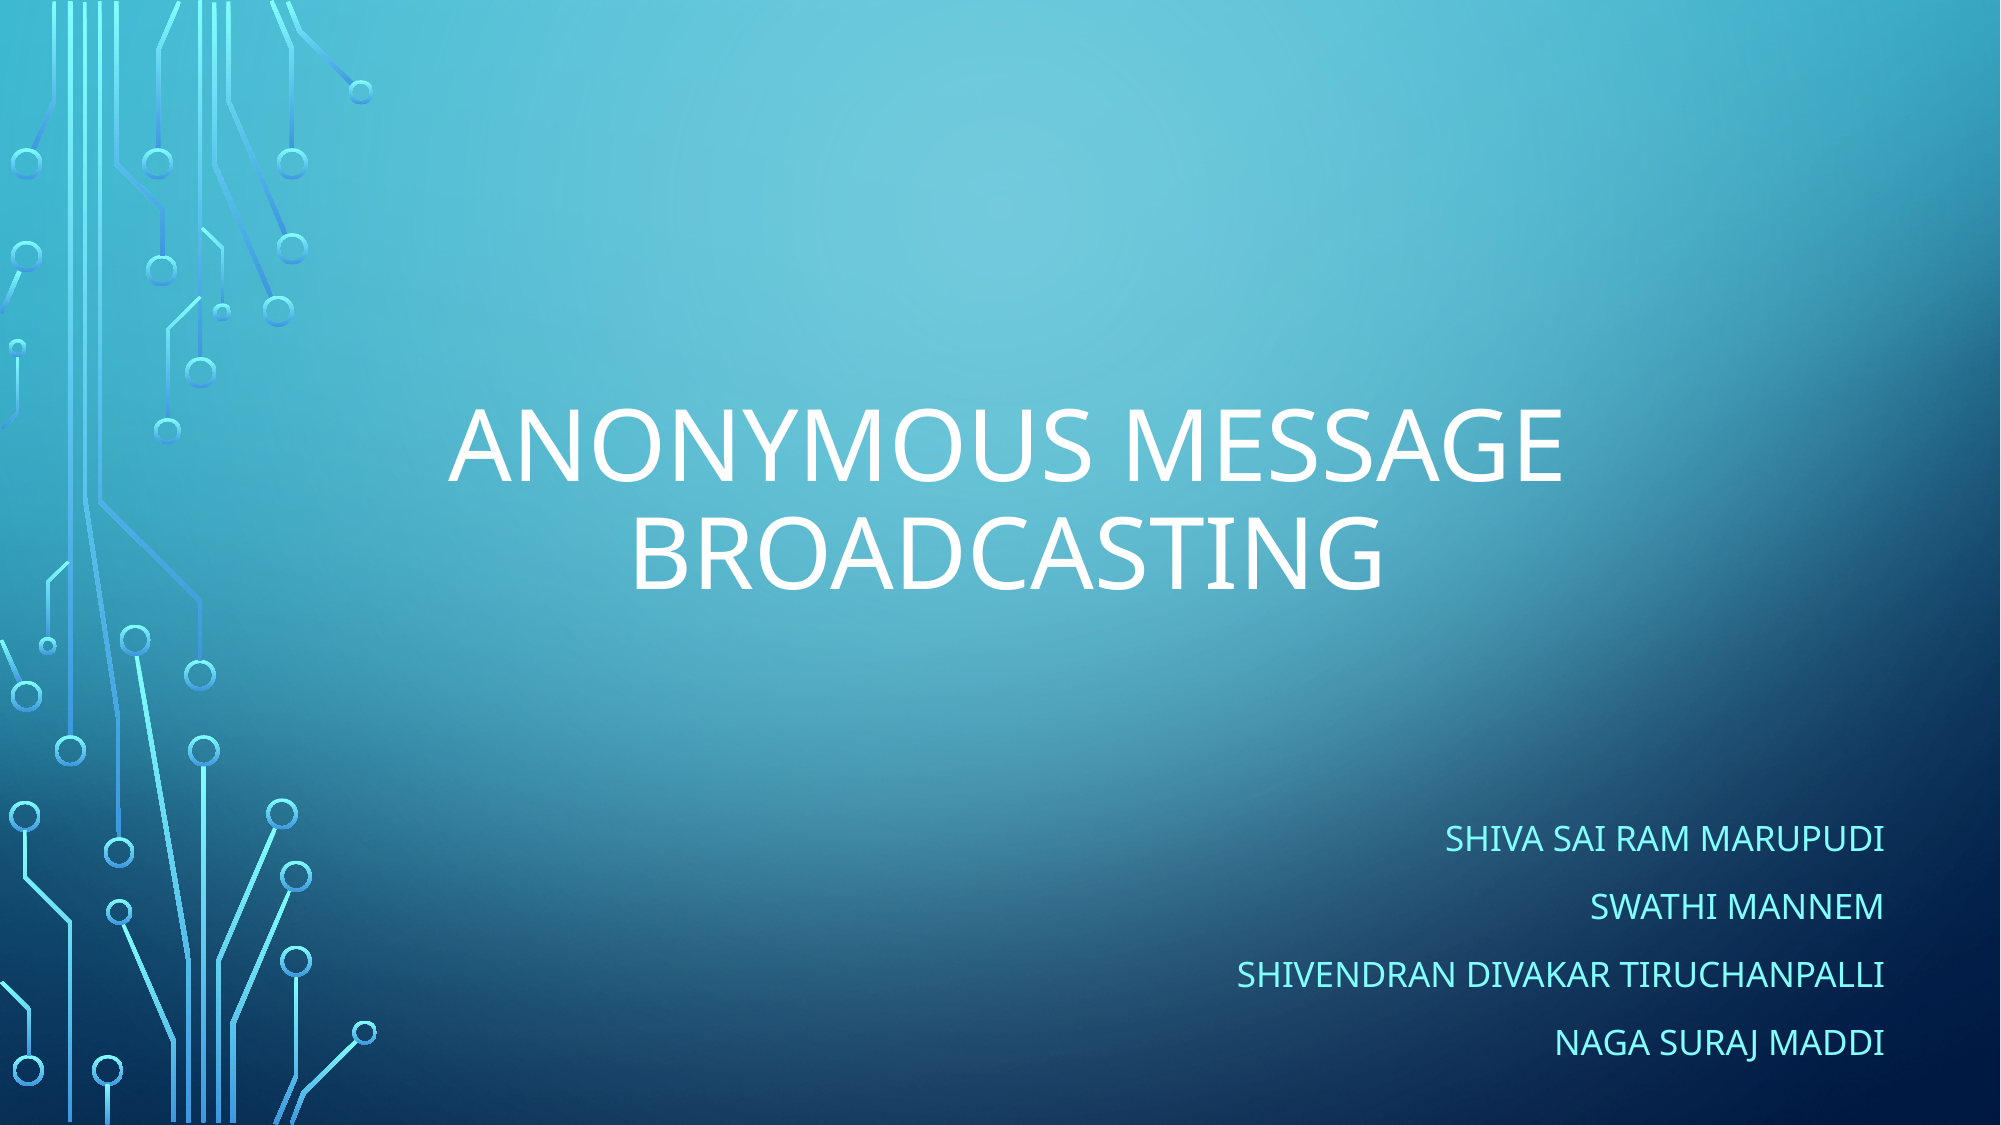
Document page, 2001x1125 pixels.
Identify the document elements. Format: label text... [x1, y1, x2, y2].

subtitle Shiva sai ram marupudi Swathi Mannem Shivendran Divakar tiruchanpalli Naga suraj maddi [457, 800, 1900, 1073]
title Anonymous message broadcasting [246, 342, 1770, 619]
